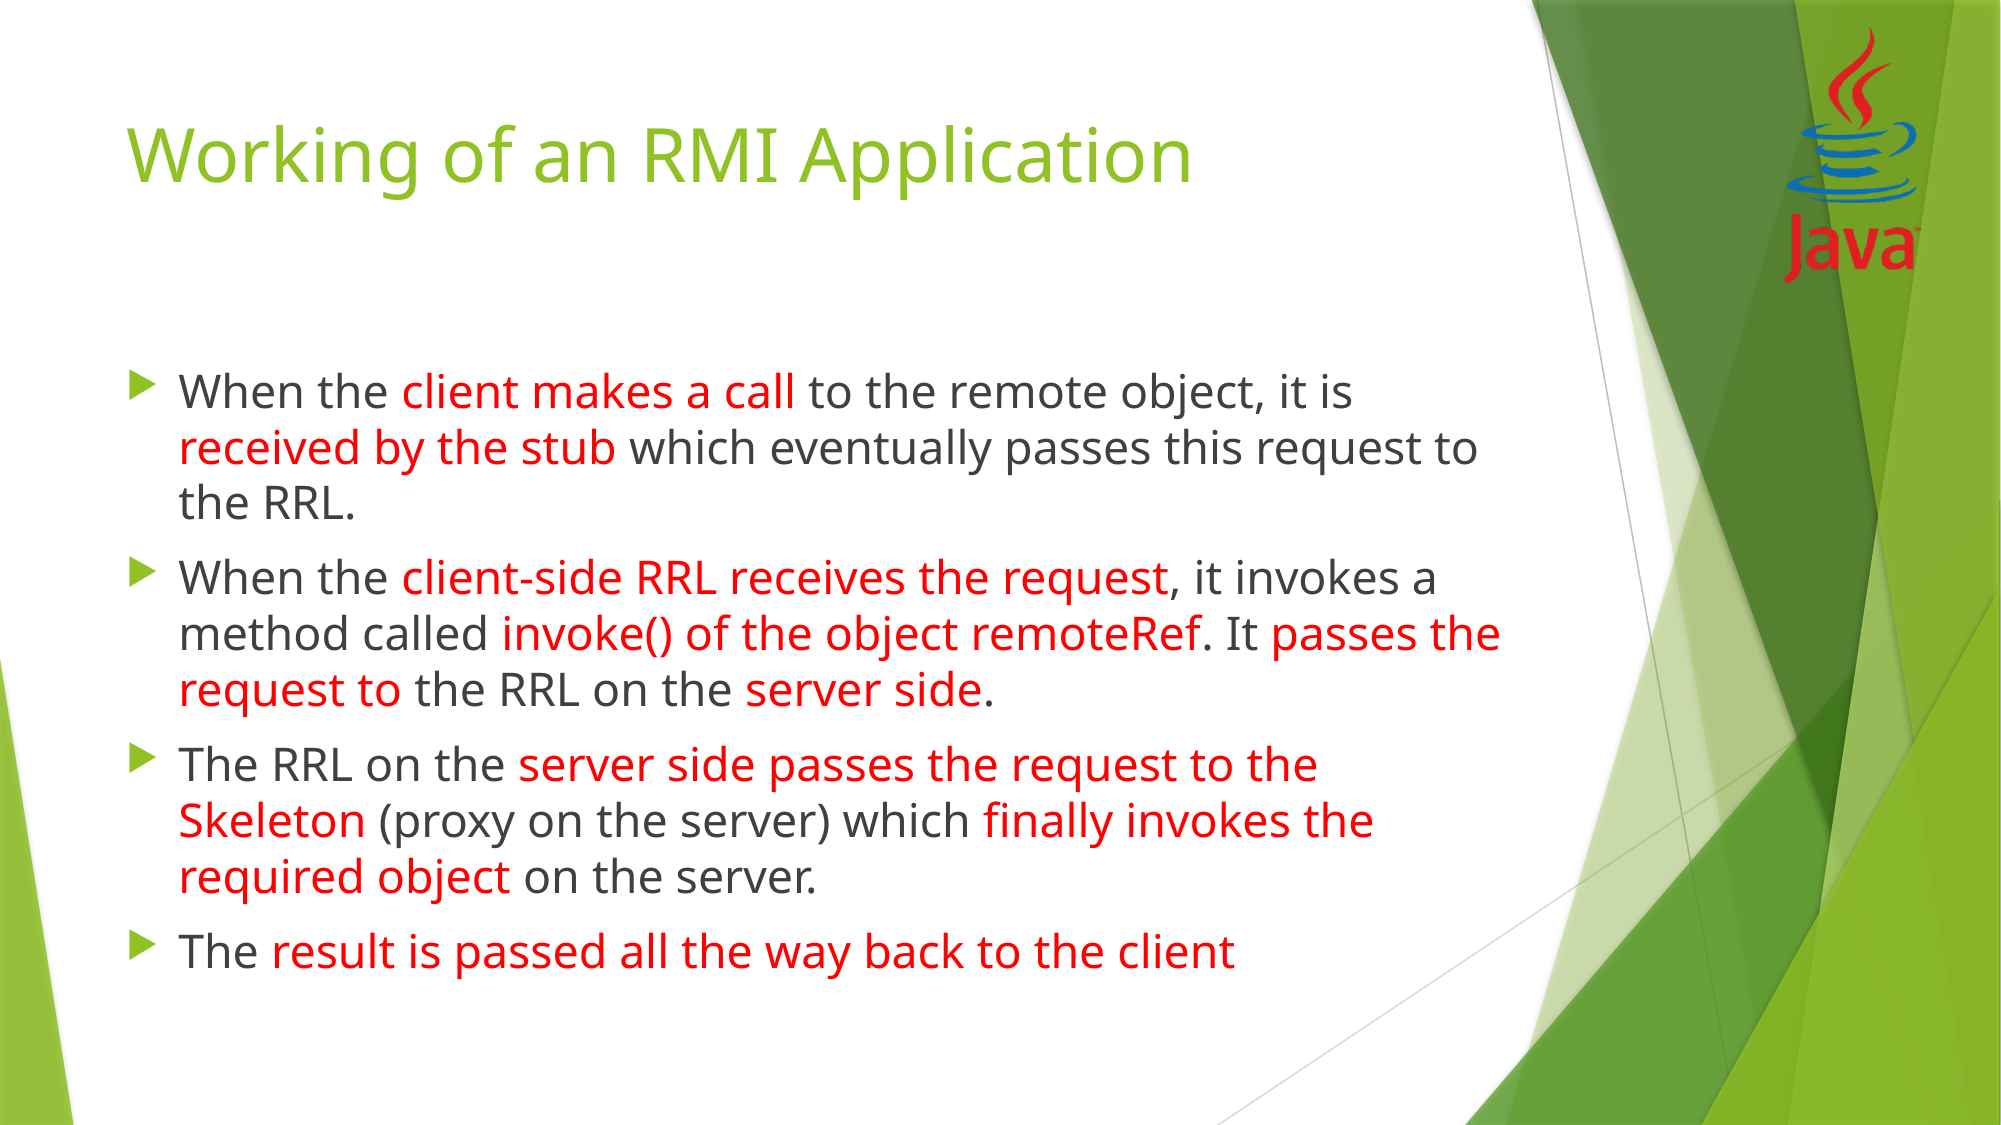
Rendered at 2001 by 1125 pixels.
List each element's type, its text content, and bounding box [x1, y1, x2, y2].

picture [1701, 4, 2001, 306]
list When the client makes a call to the remote object, it is received by the stub which eventually passes this request to the RRL. When the client-side RRL receives the request, it invokes a method called invoke() of the object remoteRef. It passes the request to the RRL on the server side. The RRL on the server side passes the request to the Skeleton (proxy on the server) which finally invokes the required object on the server. The result is passed all the way back to the client [111, 354, 1522, 992]
title Working of an RMI Application [111, 99, 1522, 317]
